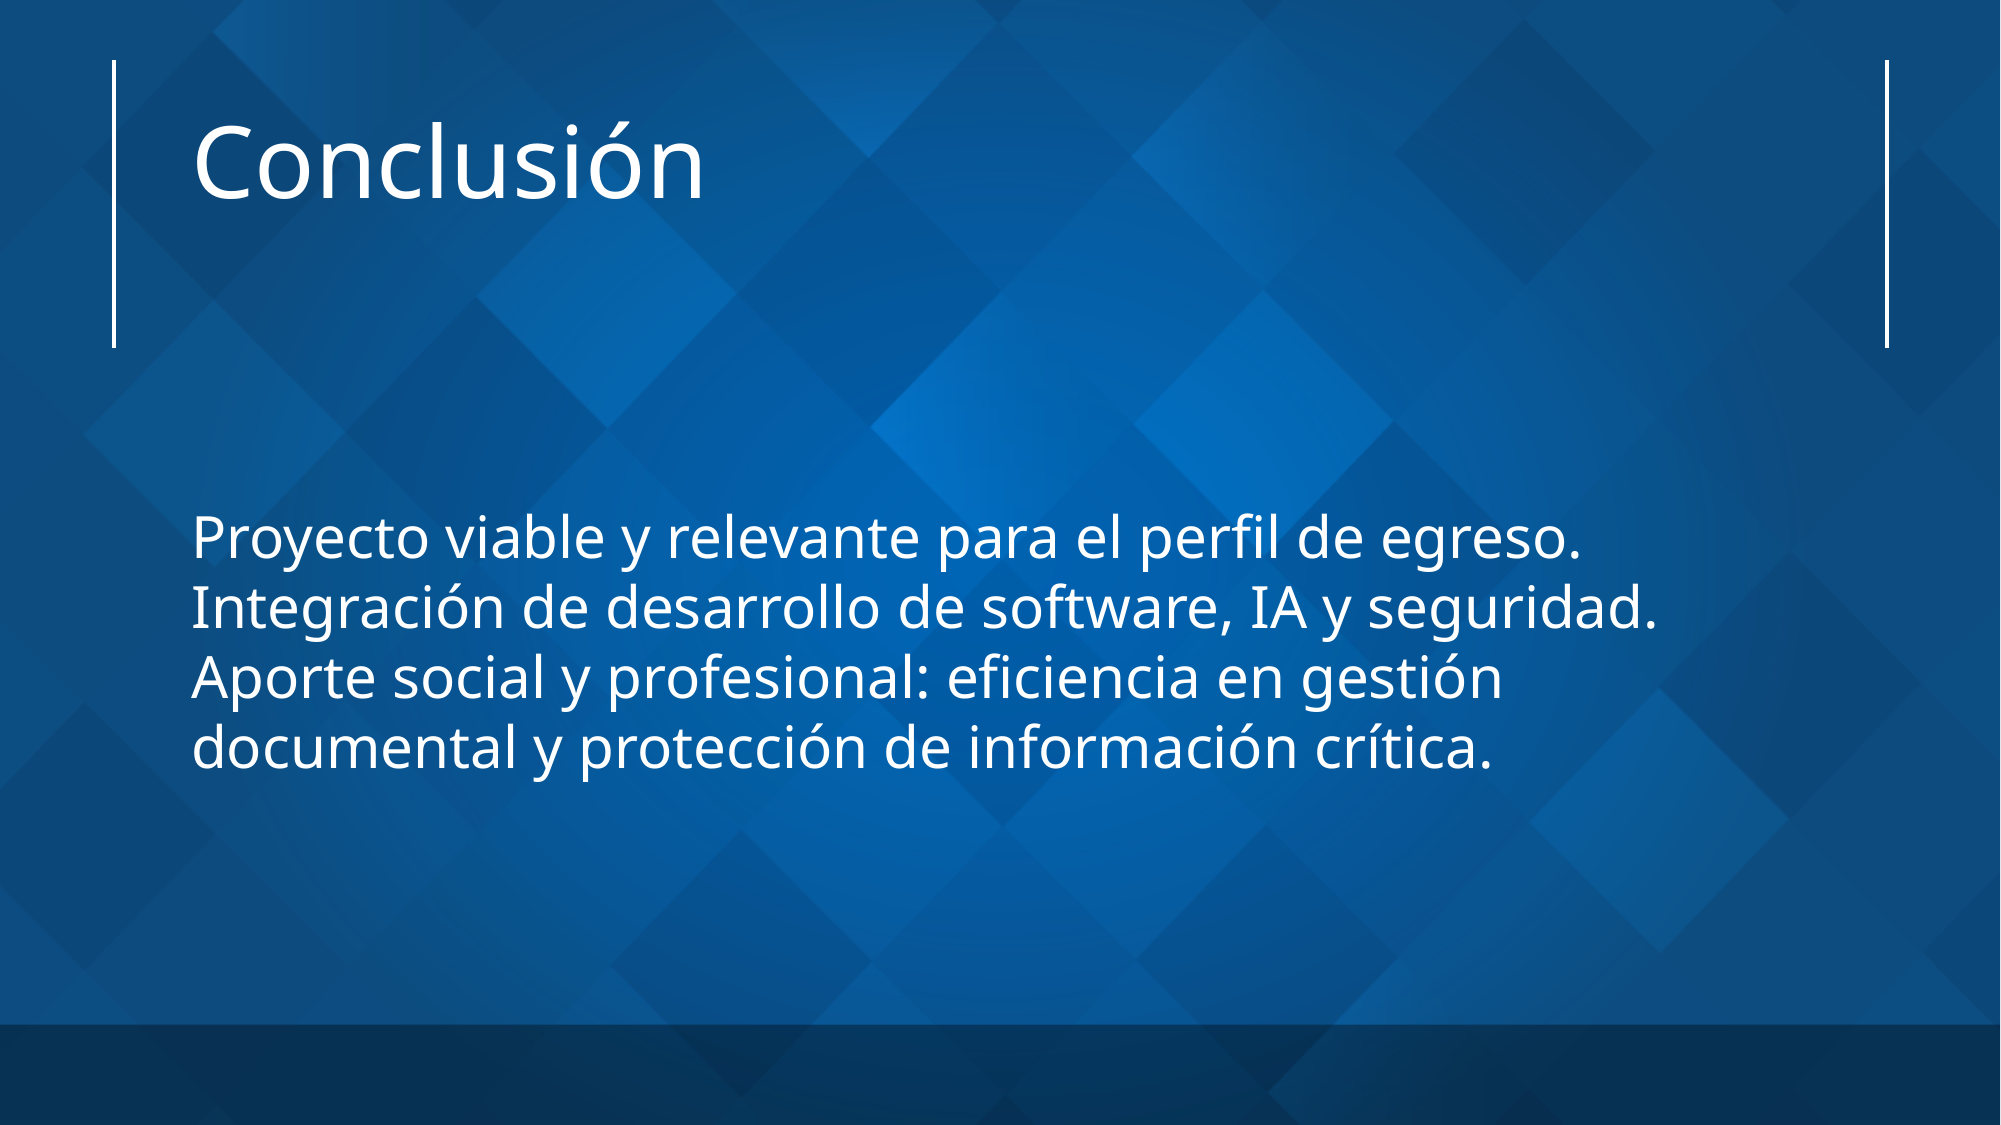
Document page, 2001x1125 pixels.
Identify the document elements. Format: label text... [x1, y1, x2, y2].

list Proyecto viable y relevante para el perfil de egreso. Integración de desarrollo de software, IA y seguridad. Aporte social y profesional: eficiencia en gestión documental y protección de información crítica. [176, 314, 1775, 967]
title Conclusión [176, 59, 1825, 273]
picture [0, 0, 2001, 1125]
